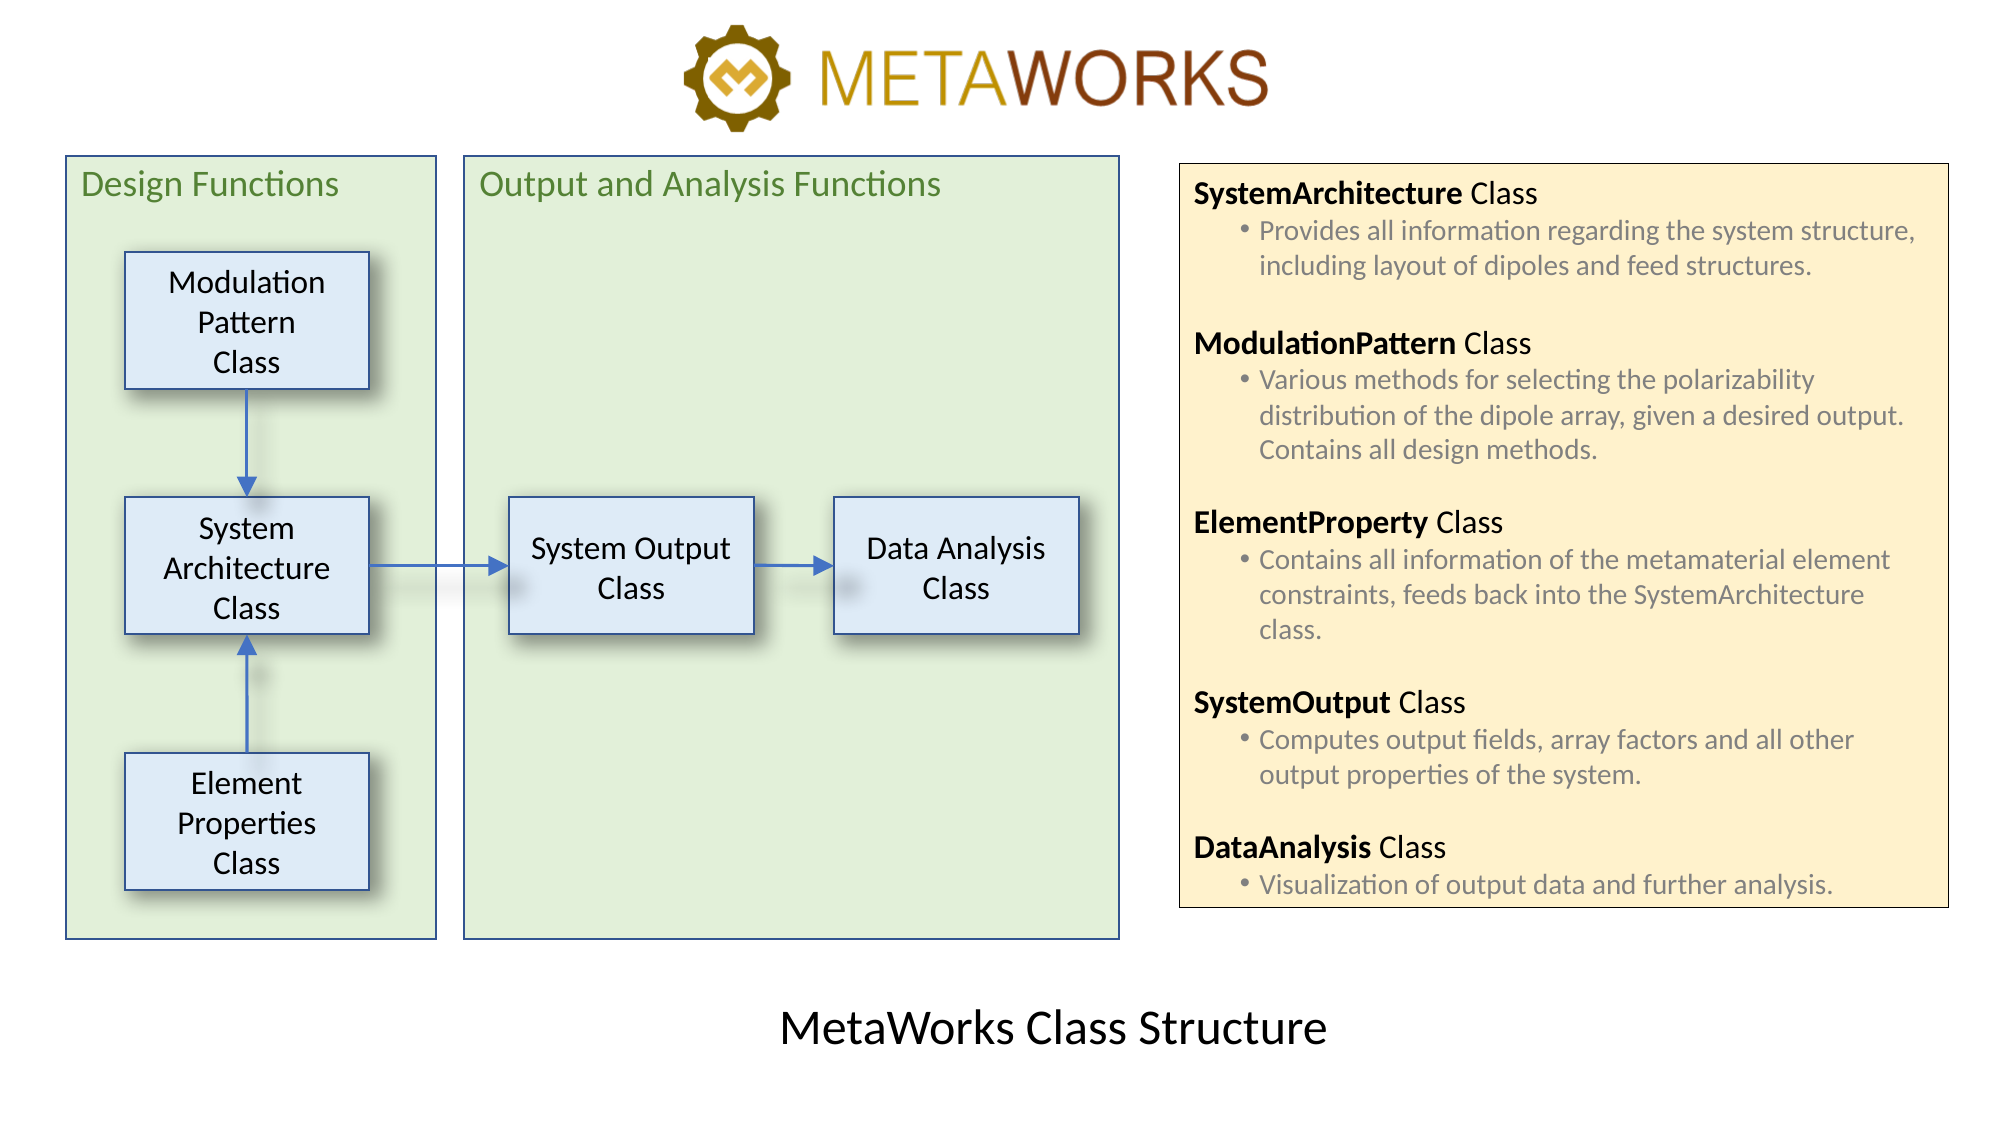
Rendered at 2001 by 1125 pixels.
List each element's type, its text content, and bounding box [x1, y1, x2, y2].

text_box SystemArchitecture Class Provides all information regarding the system structure, including layout of dipoles and feed structures. ModulationPattern Class Various methods for selecting the polarizability distribution of the dipole array, given a desired output. Contains all design methods. ElementProperty Class Contains all information of the metamaterial element constraints, feeds back into the SystemArchitecture class. SystemOutput Class Computes output fields, array factors and all other output properties of the system. DataAnalysis Class Visualization of output data and further analysis. [1179, 163, 1949, 908]
text_box MetaWorks Class Structure [764, 986, 1344, 1062]
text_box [66, 151, 1119, 939]
picture [662, 3, 1303, 154]
